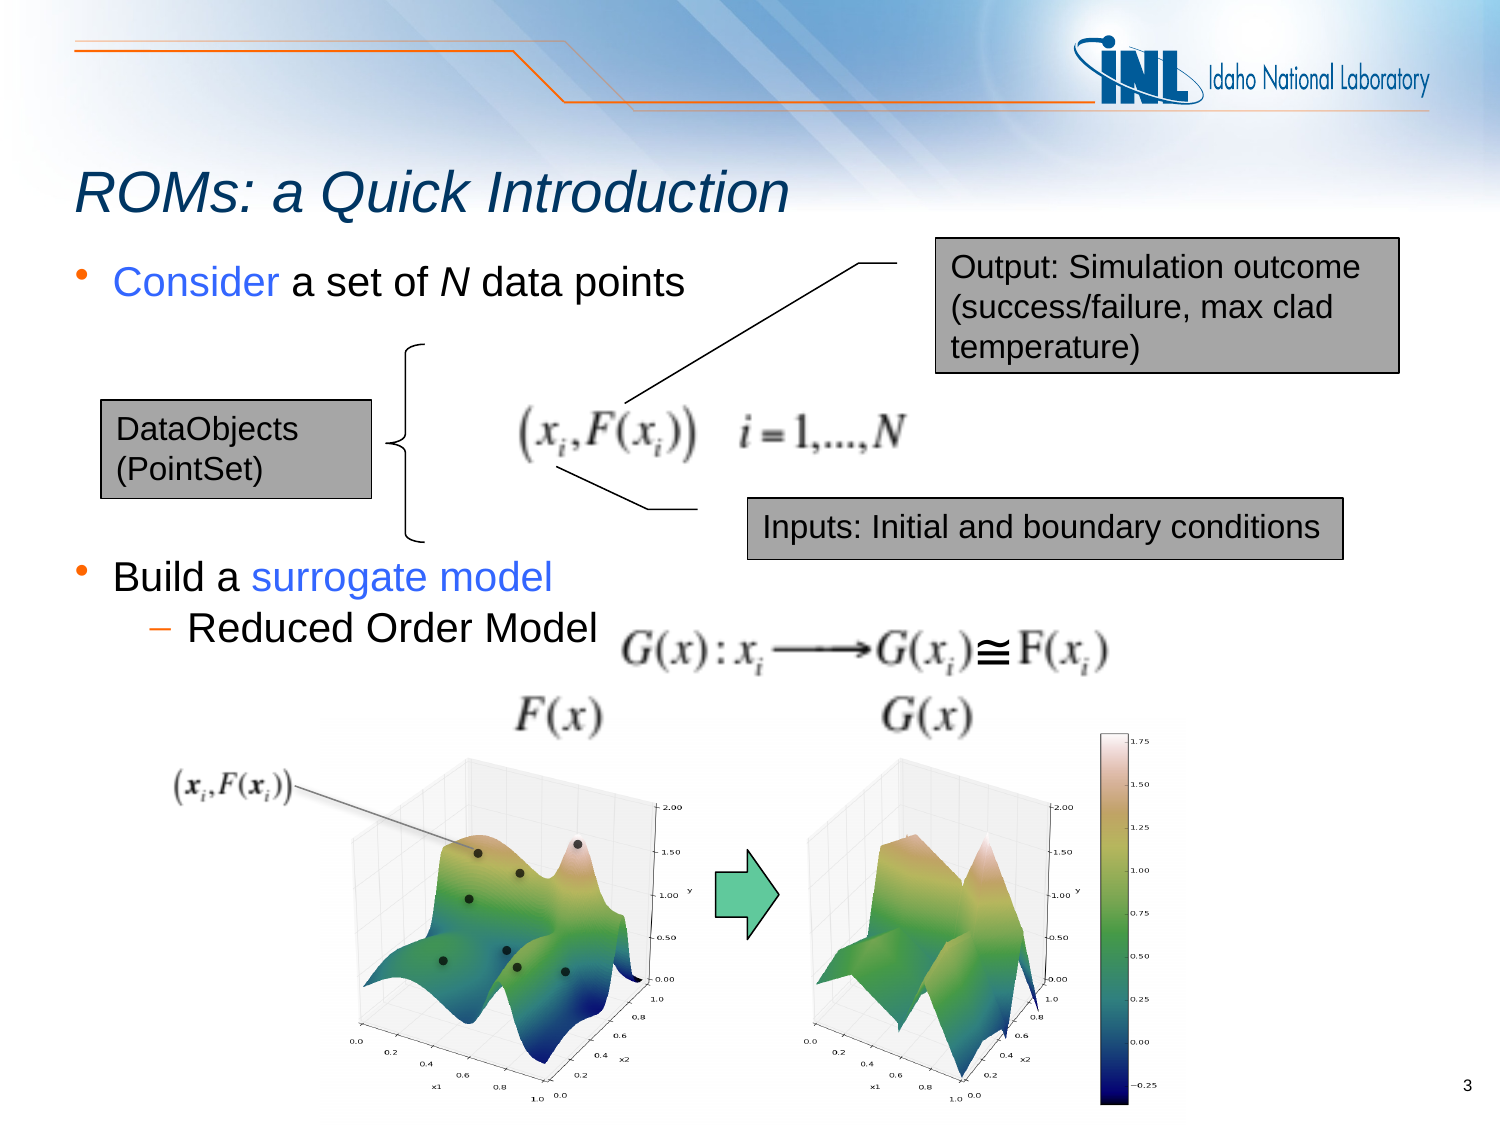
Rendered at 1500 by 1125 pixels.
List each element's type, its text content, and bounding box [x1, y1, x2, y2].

text_box [385, 344, 425, 543]
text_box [171, 763, 295, 809]
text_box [617, 613, 1116, 684]
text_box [294, 785, 474, 850]
picture [0, 0, 1500, 1125]
text_box Inputs: Initial and boundary conditions [747, 497, 1344, 560]
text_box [507, 688, 607, 748]
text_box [515, 397, 699, 468]
slide_number 3 [1429, 1074, 1473, 1096]
text_box DataObjects (PointSet) [100, 399, 372, 499]
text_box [734, 406, 911, 459]
list Consider a set of N data points Build a surrogate model Reduced Order Model [74, 261, 1426, 1005]
text_box Output: Simulation outcome (success/failure, max clad temperature) [935, 237, 1400, 373]
title ROMs: a Quick Introduction [74, 164, 1426, 227]
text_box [877, 688, 977, 748]
